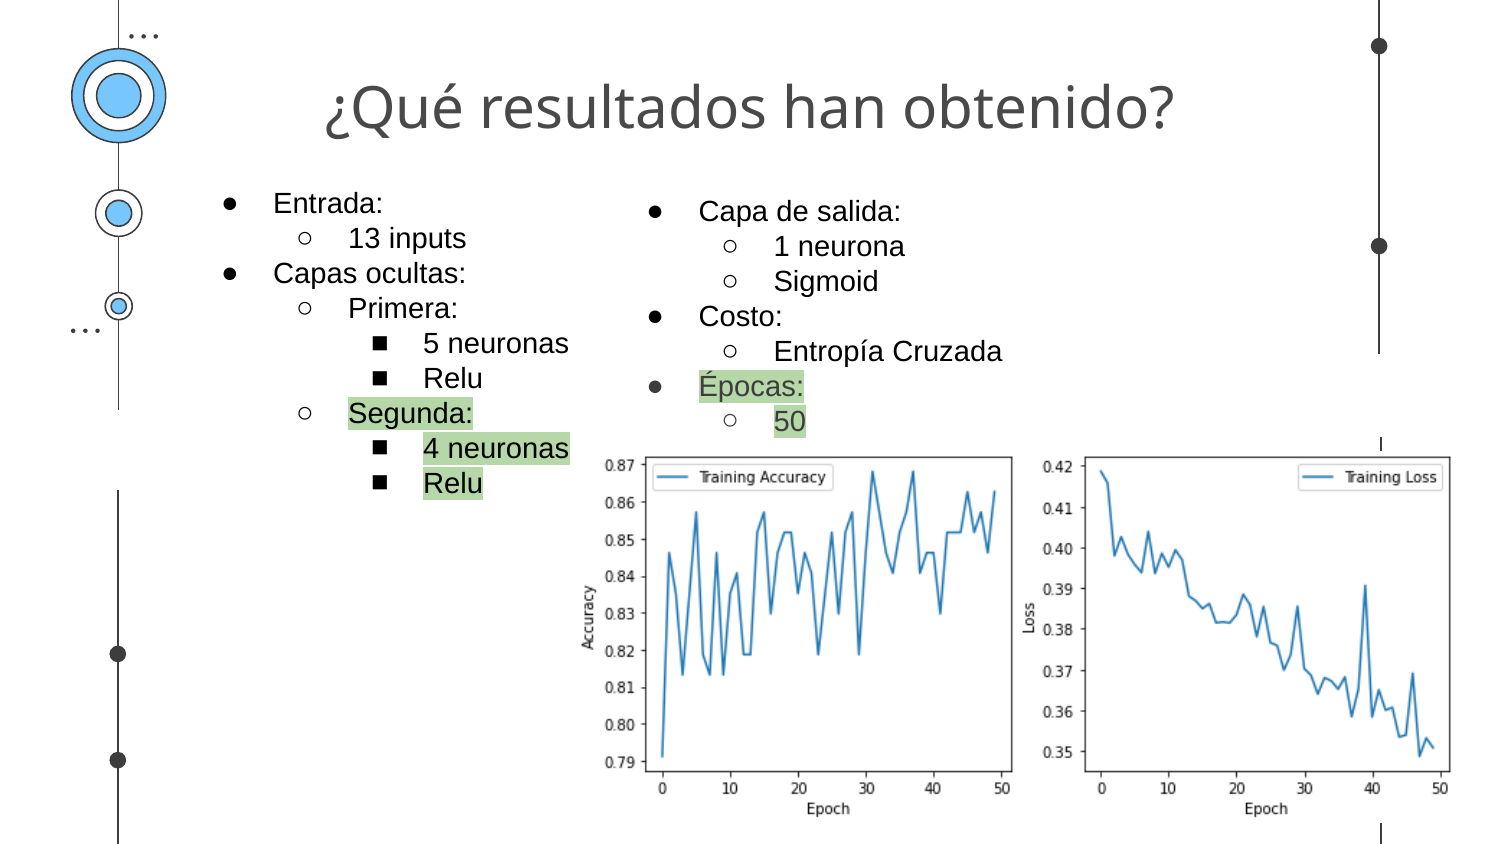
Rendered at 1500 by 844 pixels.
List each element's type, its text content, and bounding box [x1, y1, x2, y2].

title ¿Qué resultados han obtenido? [299, 55, 1201, 150]
text_box Capa de salida: 1 neurona Sigmoid Costo: Entropía Cruzada Épocas: 50 [608, 177, 1500, 488]
picture [579, 450, 1455, 823]
text_box Entrada: 13 inputs Capas ocultas: Primera: 5 neuronas Relu Segunda: 4 neuronas Relu [183, 169, 593, 515]
